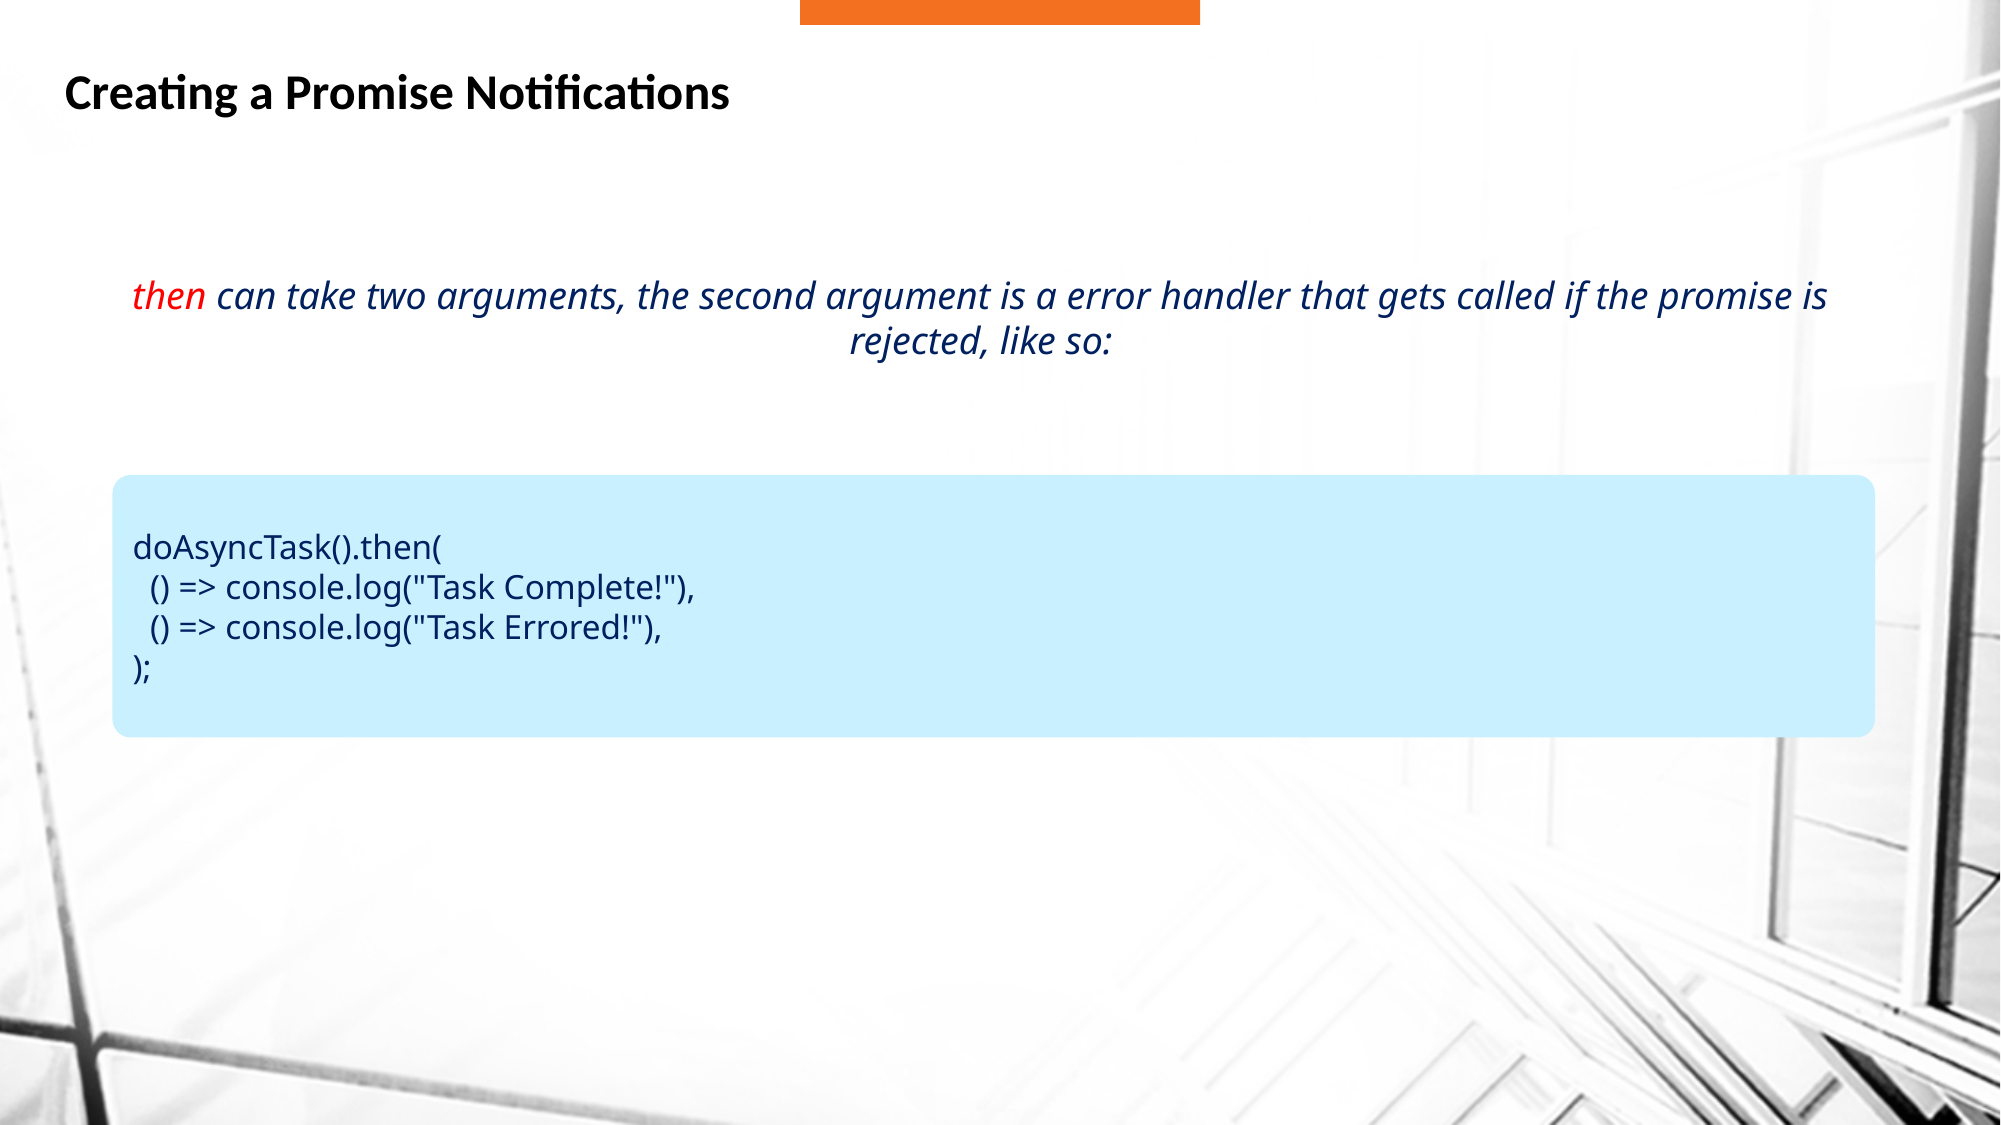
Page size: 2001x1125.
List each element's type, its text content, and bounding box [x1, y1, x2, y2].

picture [0, 0, 2001, 1125]
text_box then can take two arguments, the second argument is a error handler that gets called if the promise is rejected, like so: [74, 265, 1888, 370]
title Creating a Promise Notifications [50, 63, 1950, 150]
text_box doAsyncTask().then( () => console.log("Task Complete!"), () => console.log("Task Errored!"), ); [111, 473, 1877, 739]
